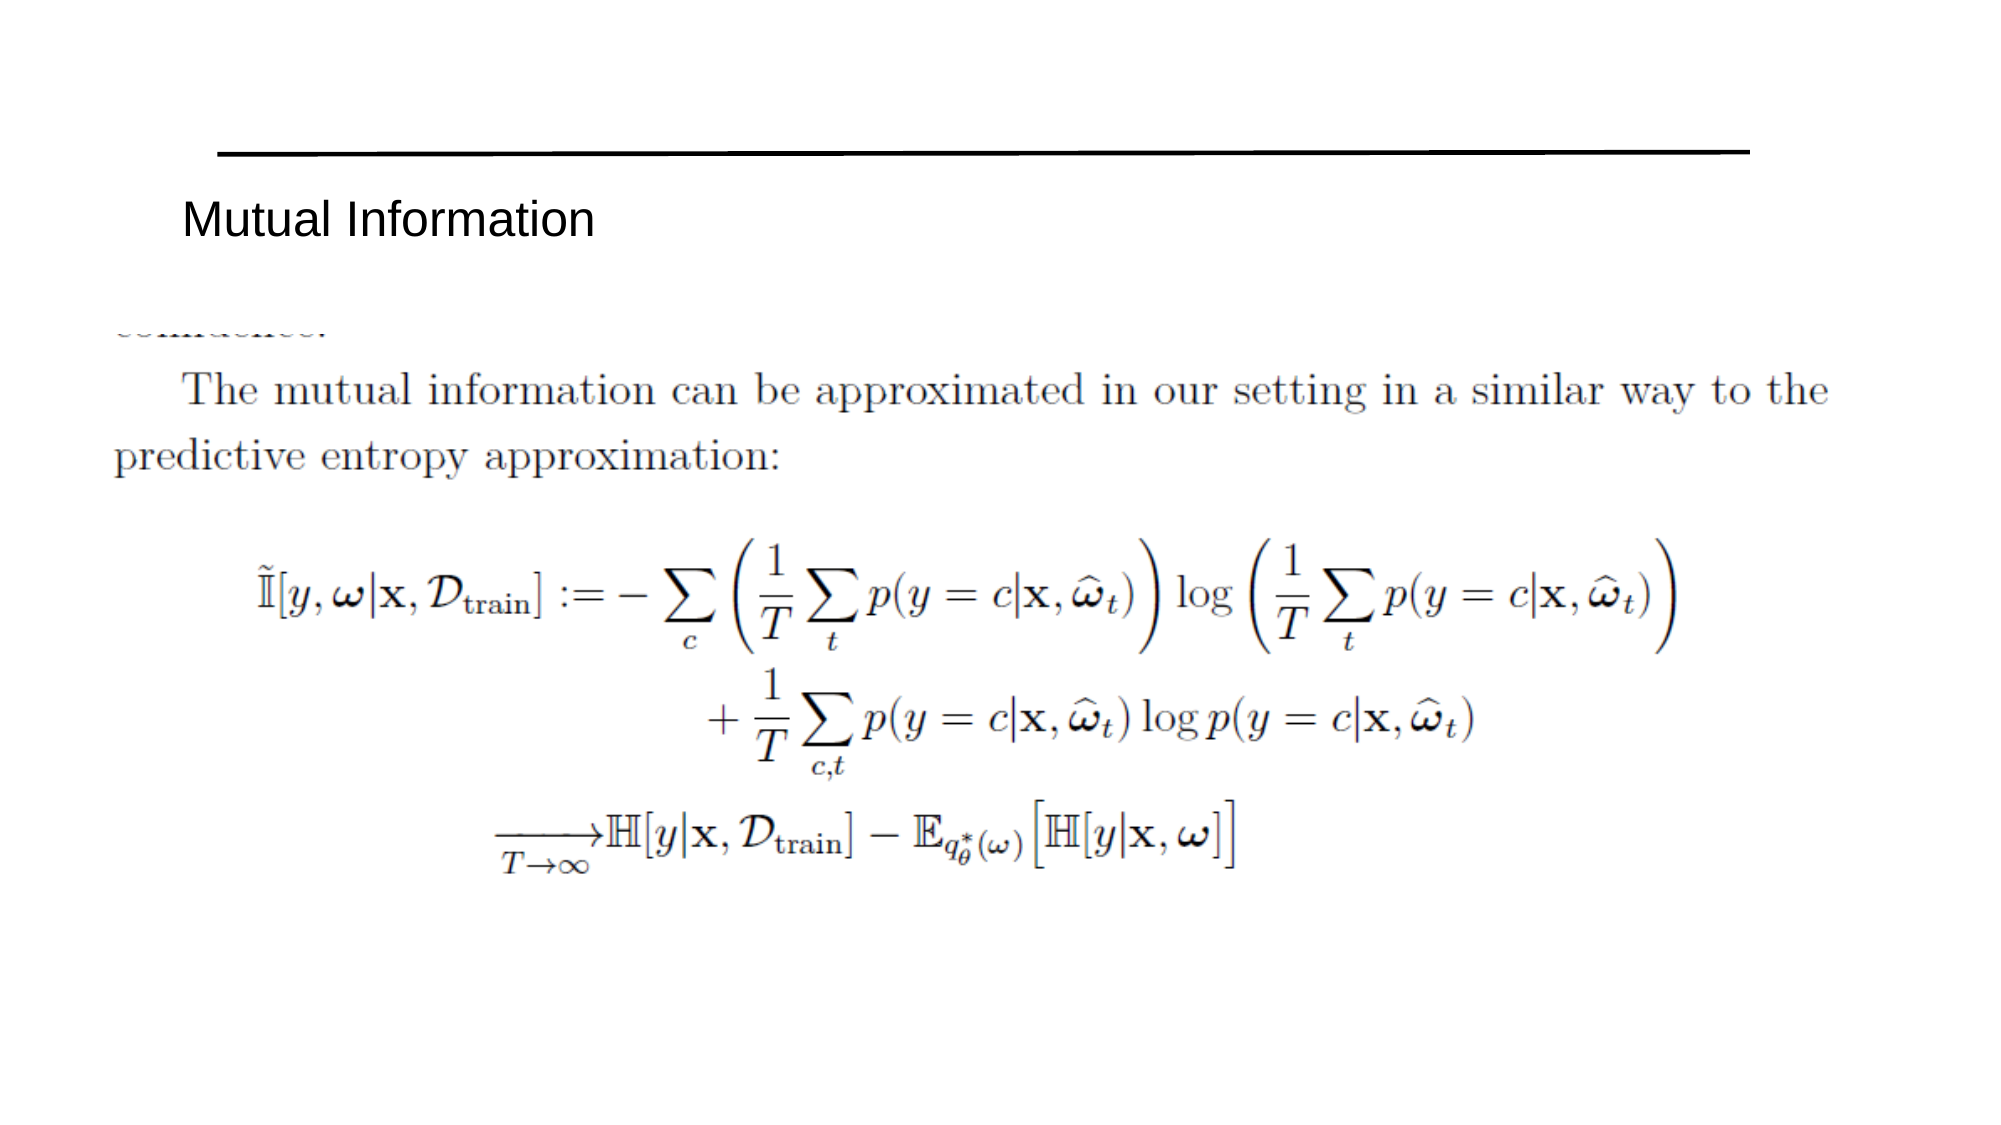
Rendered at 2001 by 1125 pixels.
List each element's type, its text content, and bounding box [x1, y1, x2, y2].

text_box Mutual Information [167, 179, 880, 254]
picture [17, 334, 1967, 946]
